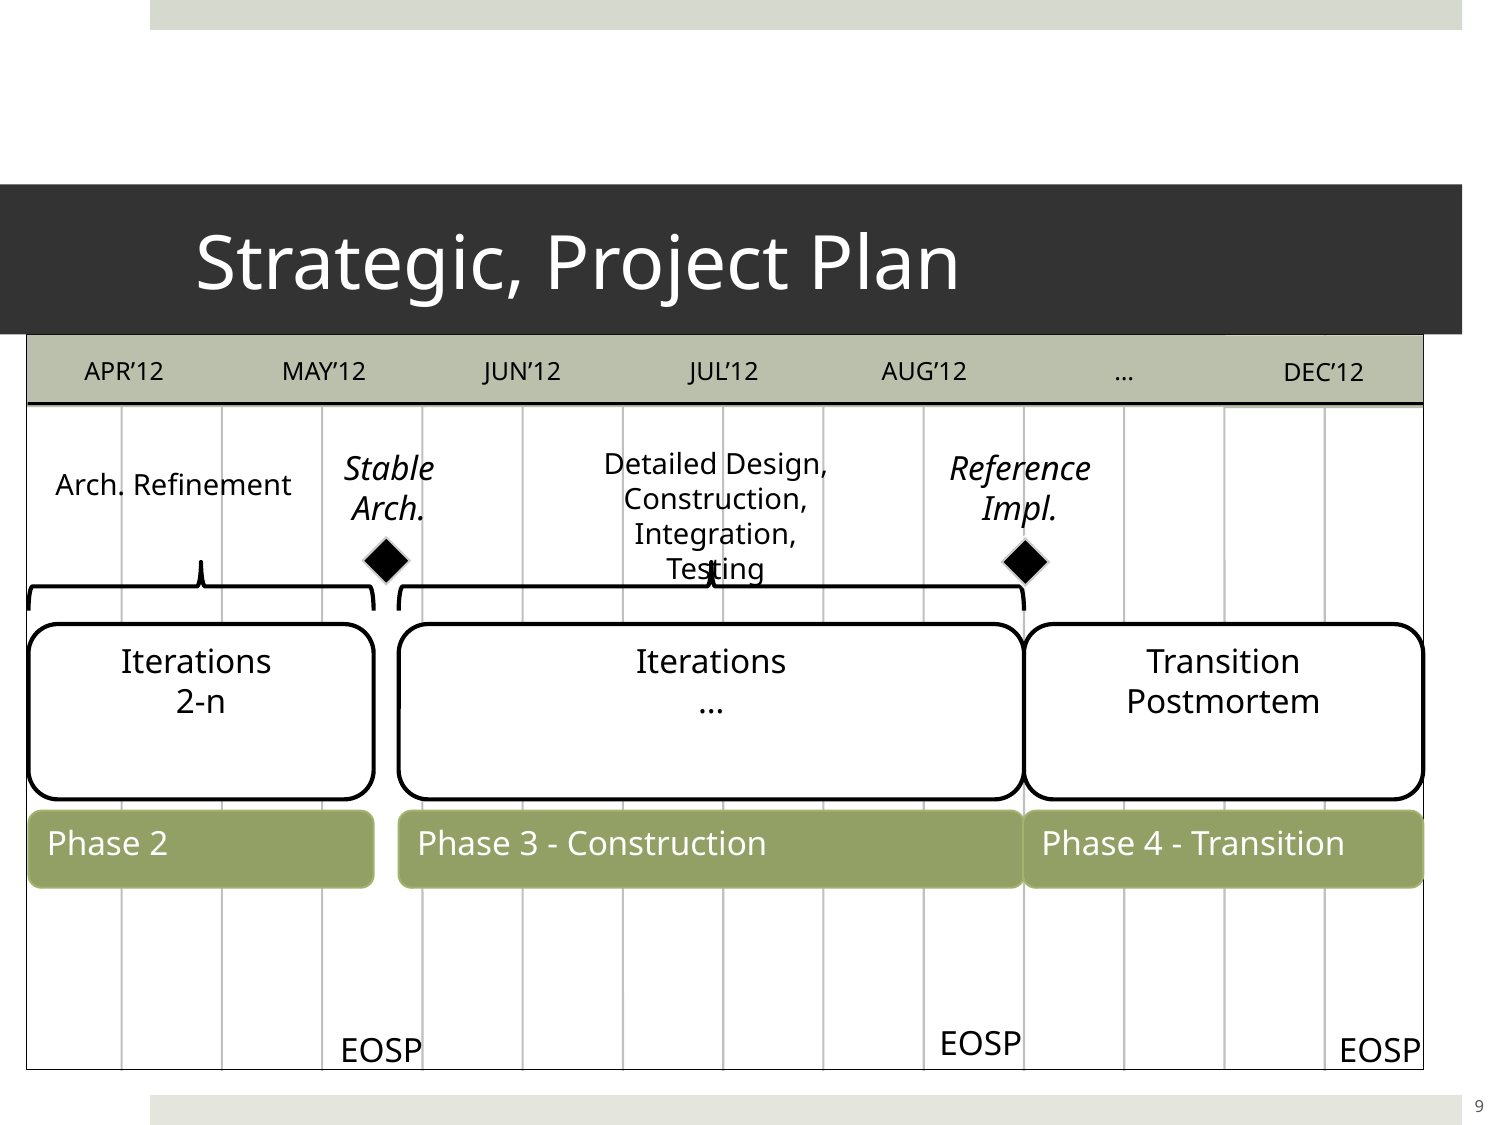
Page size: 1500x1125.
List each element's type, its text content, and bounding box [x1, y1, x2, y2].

text_box Reference Impl. [934, 439, 1107, 535]
text_box DEC’12 [1224, 404, 1424, 409]
text_box EOSP [1324, 1022, 1437, 1077]
text_box Stable Arch. [328, 439, 450, 535]
text_box Phase 4 - Transition [1021, 809, 1425, 889]
text_box [359, 533, 414, 588]
text_box Transition Postmortem [1024, 621, 1426, 802]
text_box EOSP [924, 1015, 1038, 1070]
title Strategic, Project Plan [0, 184, 1463, 335]
text_box [998, 535, 1053, 590]
text_box [26, 559, 376, 611]
slide_number 9 [1441, 1077, 1500, 1125]
text_box EOSP [325, 1022, 438, 1077]
text_box Phase 3 - Construction [397, 809, 1023, 889]
text_box Phase 2 [27, 809, 375, 889]
text_box [396, 584, 1027, 611]
text_box Detailed Design, Construction, Integration, Testing [567, 437, 865, 593]
text_box Iterations 2-n [26, 621, 376, 802]
text_box Iterations … [396, 621, 1027, 802]
text_box [26, 335, 1424, 1070]
text_box Arch. Refinement [25, 459, 323, 509]
text_box DEC’12 [1224, 335, 1424, 403]
